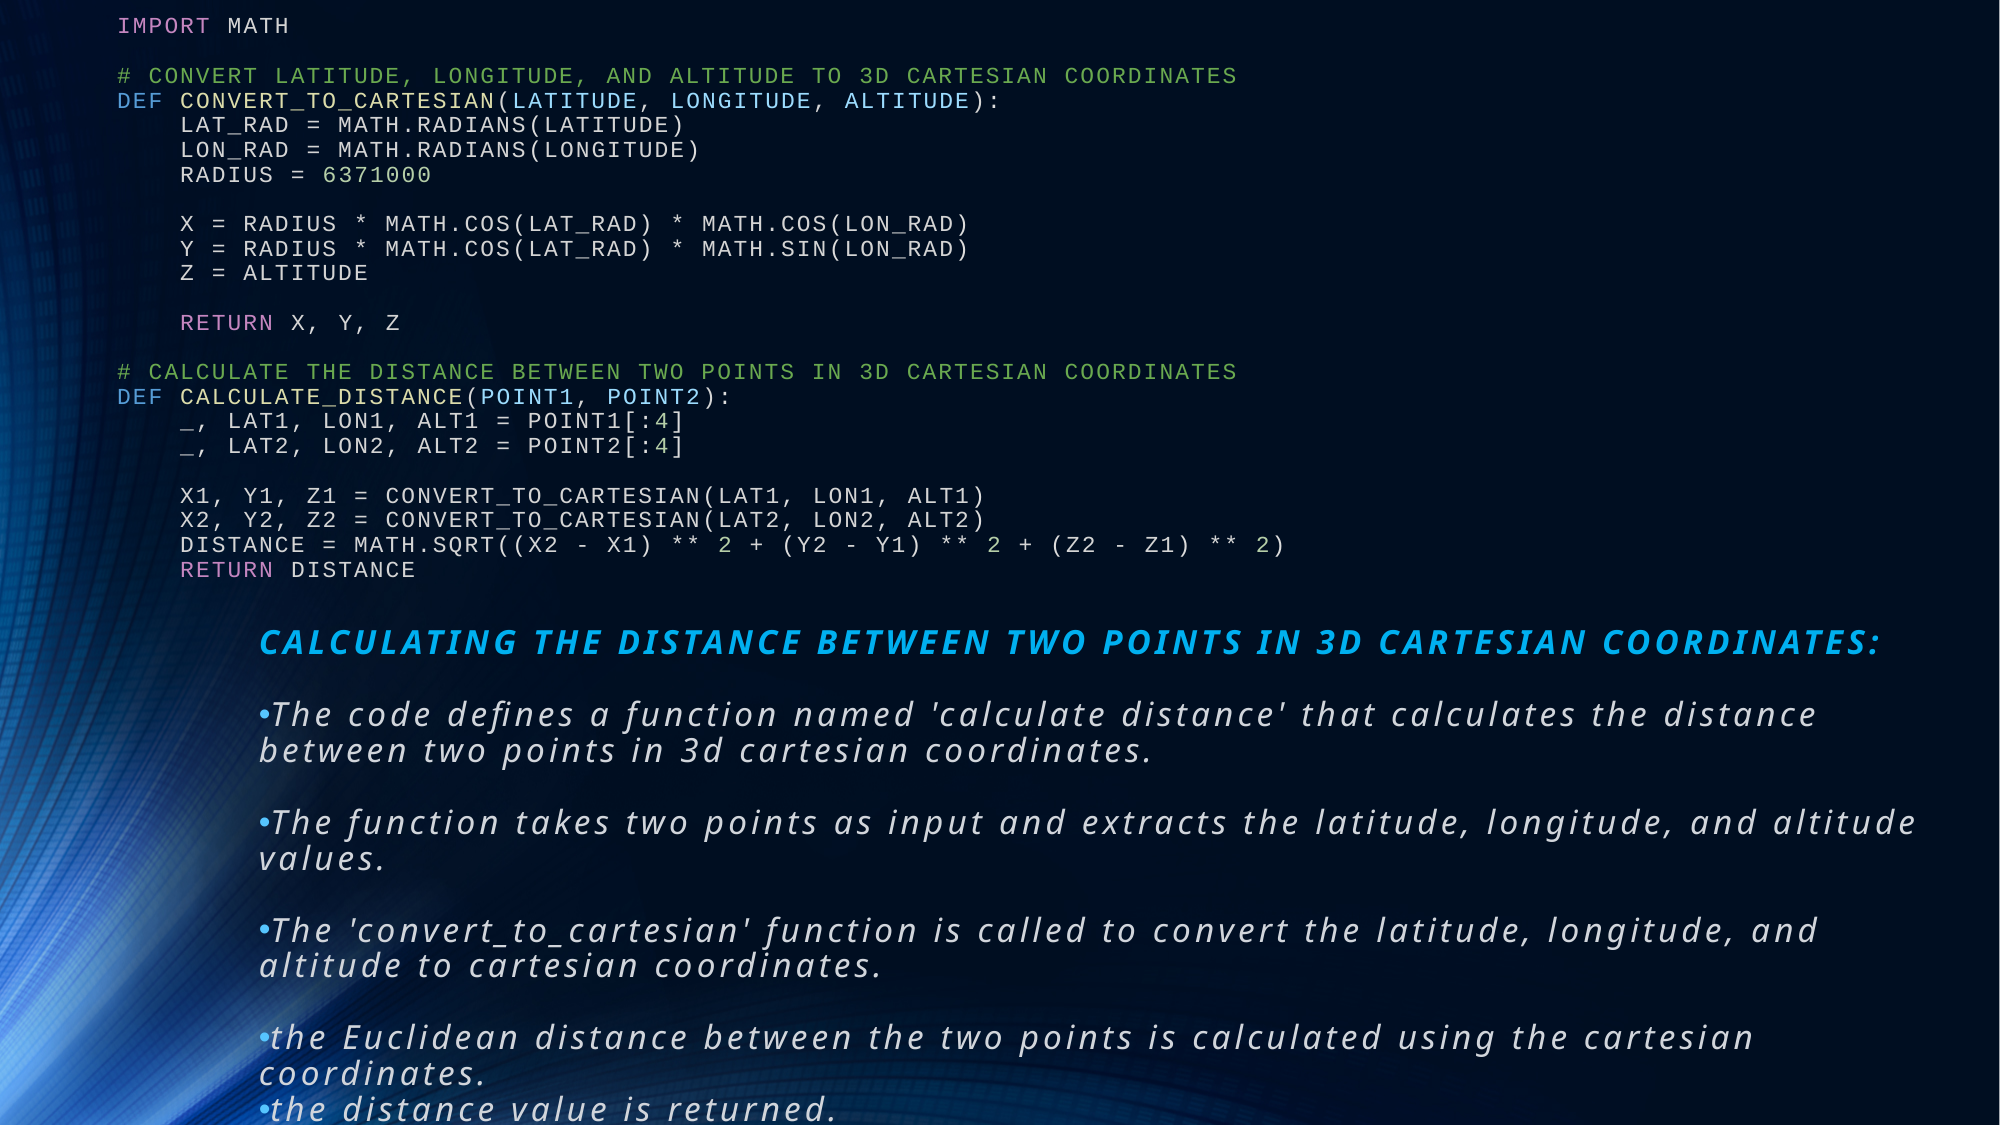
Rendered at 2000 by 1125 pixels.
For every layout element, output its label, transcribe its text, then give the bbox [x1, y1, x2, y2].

title IMPORT MATH # CONVERT LATITUDE, LONGITUDE, AND ALTITUDE TO 3D CARTESIAN COORDINATES DEF CONVERT_TO_CARTESIAN(LATITUDE, LONGITUDE, ALTITUDE): LAT_RAD = MATH.RADIANS(LATITUDE) LON_RAD = MATH.RADIANS(LONGITUDE) RADIUS = 6371000 X = RADIUS * MATH.COS(LAT_RAD) * MATH.COS(LON_RAD) Y = RADIUS * MATH.COS(LAT_RAD) * MATH.SIN(LON_RAD) Z = ALTITUDE RETURN X, Y, Z # CALCULATE THE DISTANCE BETWEEN TWO POINTS IN 3D CARTESIAN COORDINATES DEF CALCULATE_DISTANCE(POINT1, POINT2): _, LAT1, LON1, ALT1 = POINT1[:4] _, LAT2, LON2, ALT2 = POINT2[:4] X1, Y1, Z1 = CONVERT_TO_CARTESIAN(LAT1, LON1, ALT1) X2, Y2, Z2 = CONVERT_TO_CARTESIAN(LAT2, LON2, ALT2) DISTANCE = MATH.SQRT((X2 - X1) ** 2 + (Y2 - Y1) ** 2 + (Z2 - Z1) ** 2) RETURN DISTANCE [101, 19, 1768, 618]
picture [0, 0, 2000, 1125]
list CALCULATING THE DISTANCE BETWEEN TWO POINTS IN 3D CARTESIAN COORDINATES: The code defines a function named 'calculate distance' that calculates the distance between two points in 3d cartesian coordinates. The function takes two points as input and extracts the latitude, longitude, and altitude values. The 'convert_to_cartesian' function is called to convert the latitude, longitude, and altitude to cartesian coordinates. the Euclidean distance between the two points is calculated using the cartesian coordinates. the distance value is returned. [243, 645, 1957, 1106]
